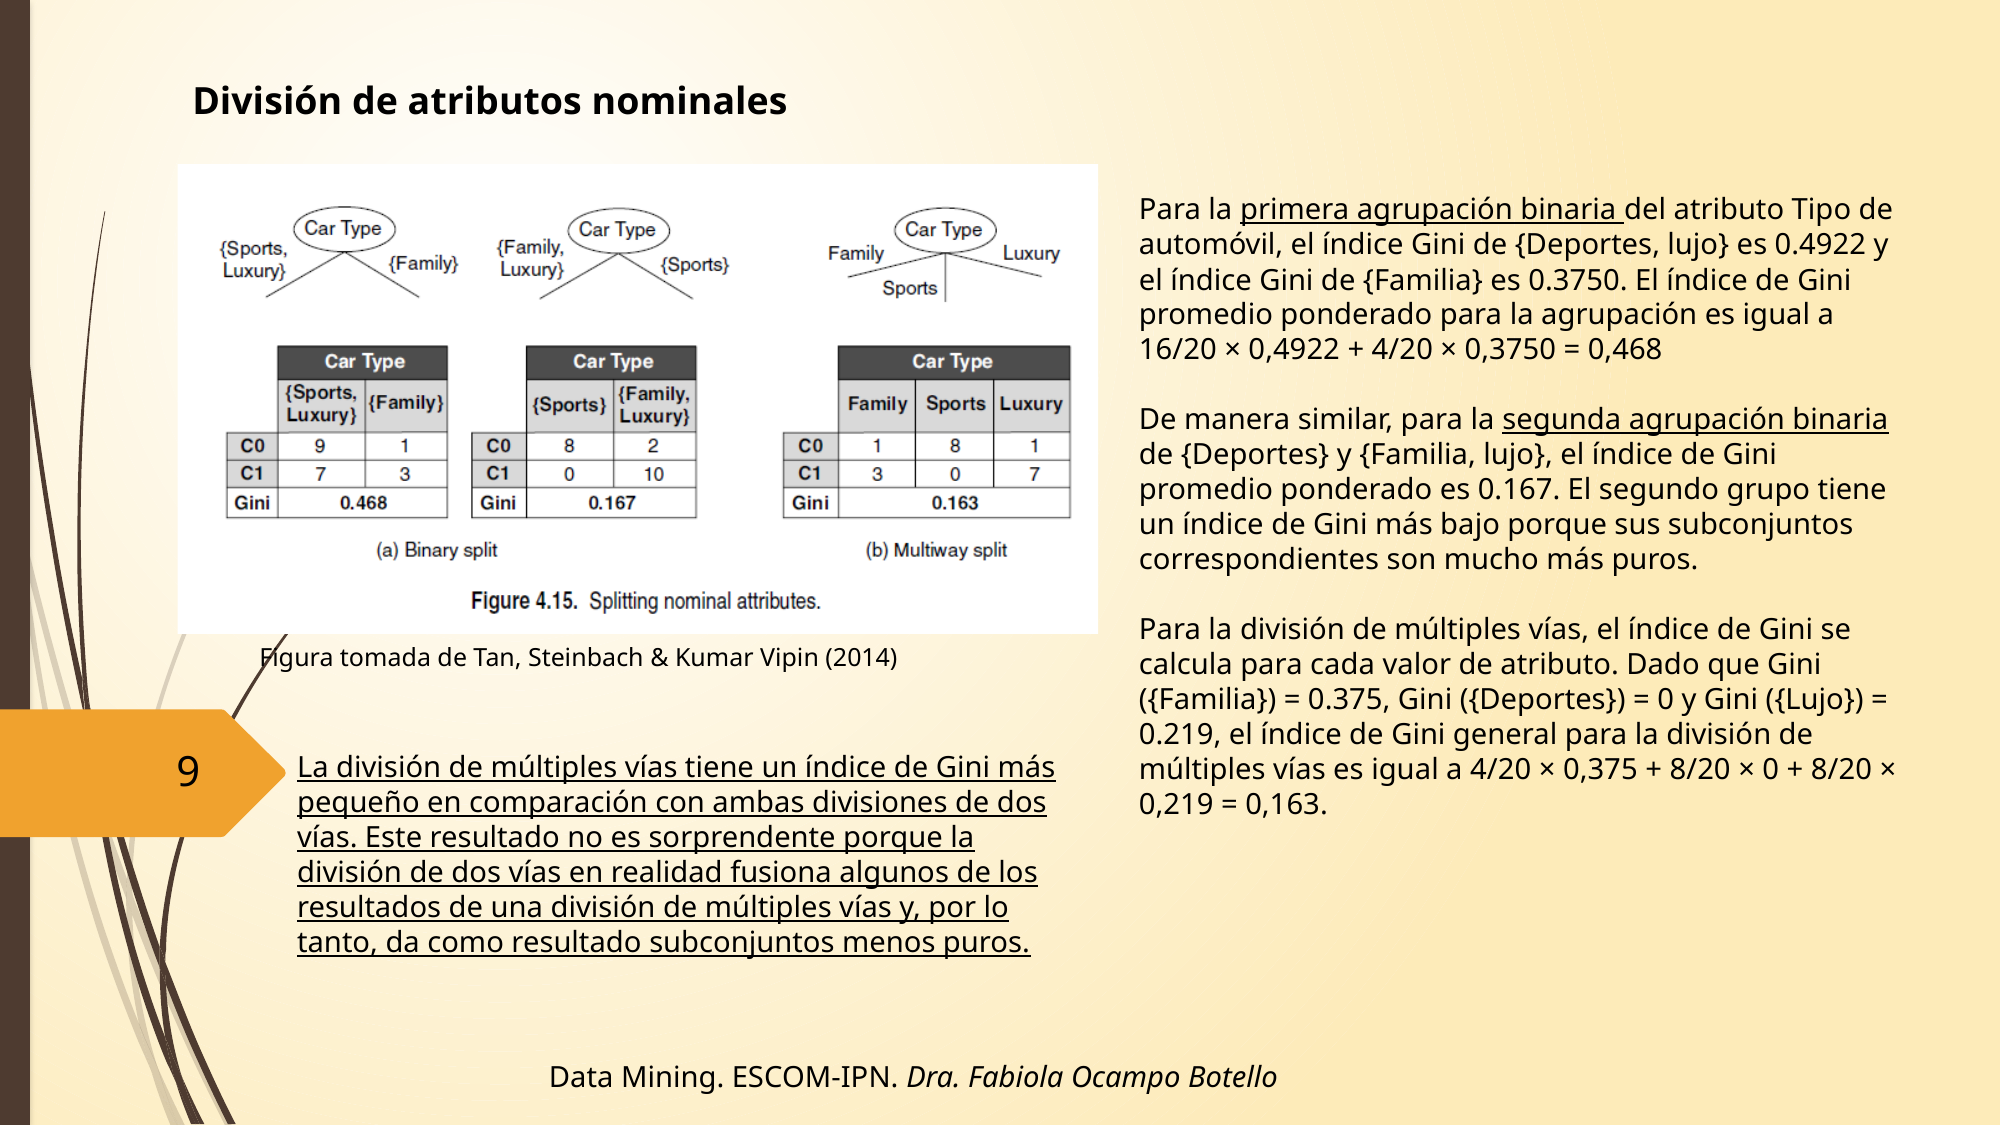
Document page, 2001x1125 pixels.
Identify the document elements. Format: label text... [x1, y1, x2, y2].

text_box La división de múltiples vías tiene un índice de Gini más pequeño en comparación con ambas divisiones de dos vías. Este resultado no es sorprendente porque la división de dos vías en realidad fusiona algunos de los resultados de una división de múltiples vías y, por lo tanto, da como resultado subconjuntos menos puros. [282, 741, 1099, 966]
picture [177, 163, 1099, 634]
slide_number 9 [87, 743, 216, 803]
text_box Data Mining. ESCOM-IPN. Dra. Fabiola Ocampo Botello [534, 1050, 1507, 1101]
text_box Figura tomada de Tan, Steinbach & Kumar Vipin (2014) [244, 641, 1031, 679]
text_box Para la primera agrupación binaria del atributo Tipo de automóvil, el índice Gini de {Deportes, lujo} es 0.4922 y el índice Gini de {Familia} es 0.3750. El índice de Gini promedio ponderado para la agrupación es igual a 16/20 × 0,4922 + 4/20 × 0,3750 = 0,468 De manera similar, para la segunda agrupación binaria de {Deportes} y {Familia, lujo}, el índice de Gini promedio ponderado es 0.167. El segundo grupo tiene un índice de Gini más bajo porque sus subconjuntos correspondientes son mucho más puros. Para la división de múltiples vías, el índice de Gini se calcula para cada valor de atributo. Dado que Gini ({Familia}) = 0.375, Gini ({Deportes}) = 0 y Gini ({Lujo}) = 0.219, el índice de Gini general para la división de múltiples vías es igual a 4/20 × 0,375 + 8/20 × 0 + 8/20 × 0,219 = 0,163. [1124, 183, 1931, 863]
text_box División de atributos nominales [177, 69, 860, 130]
